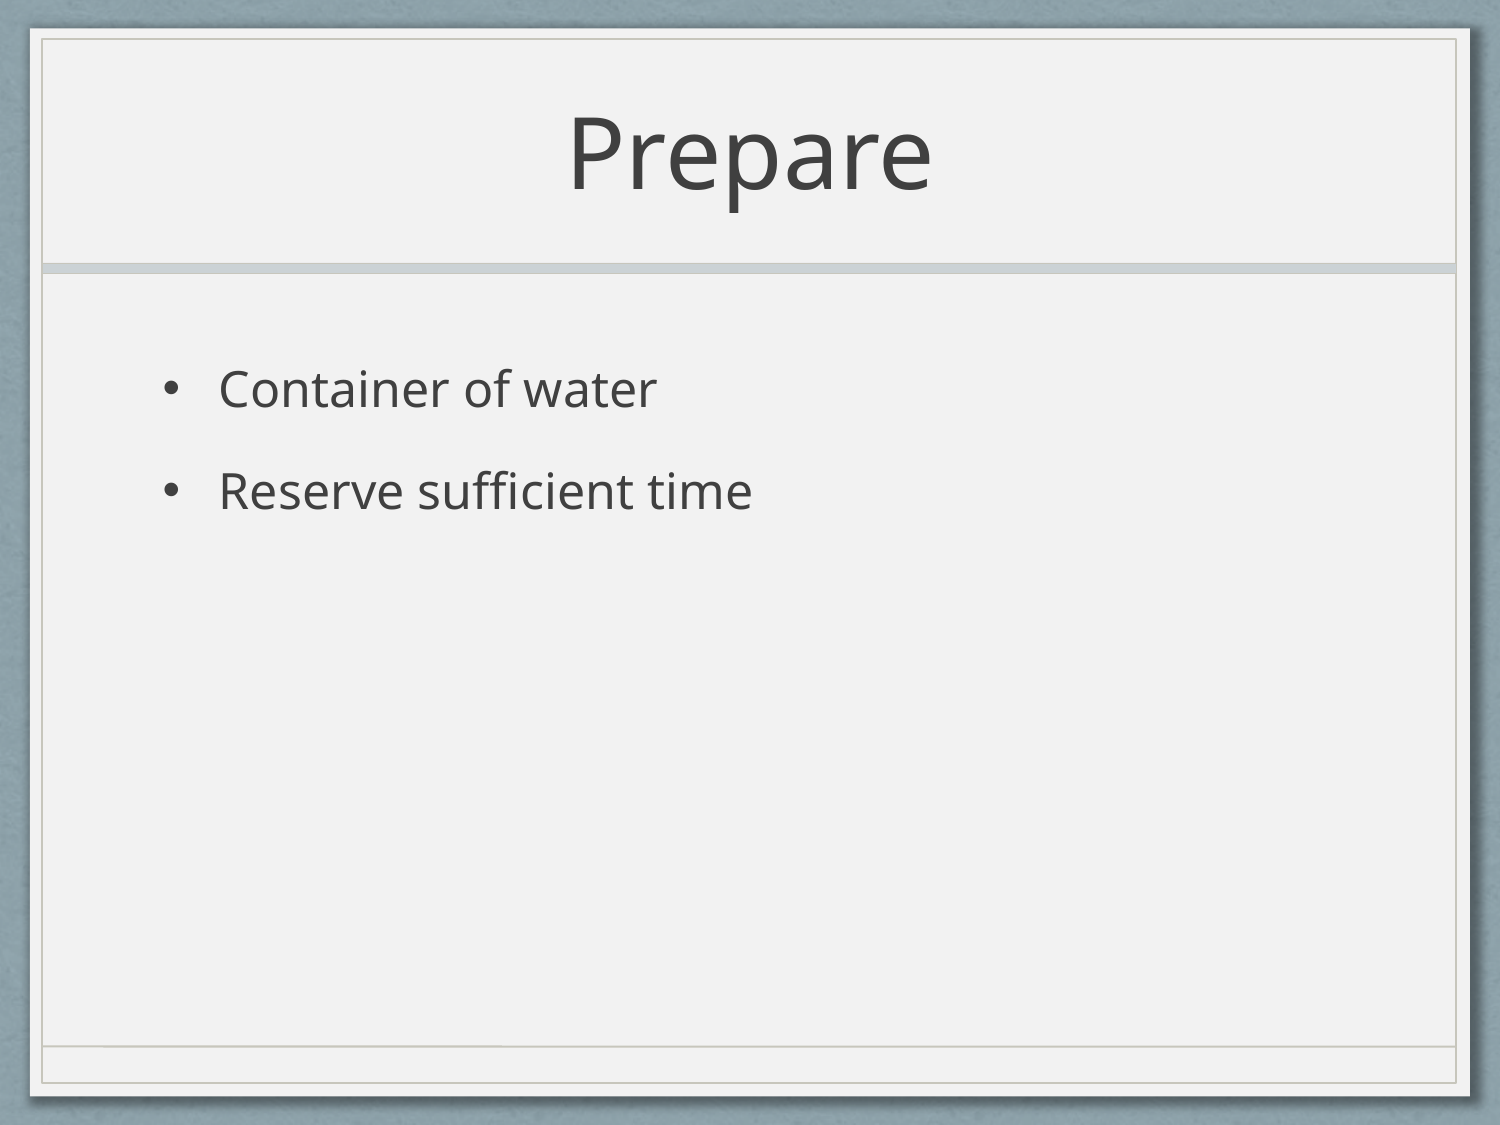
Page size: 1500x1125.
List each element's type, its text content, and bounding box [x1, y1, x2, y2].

title Prepare [147, 40, 1353, 260]
list Container of water Reserve sufficient time [147, 350, 1353, 995]
